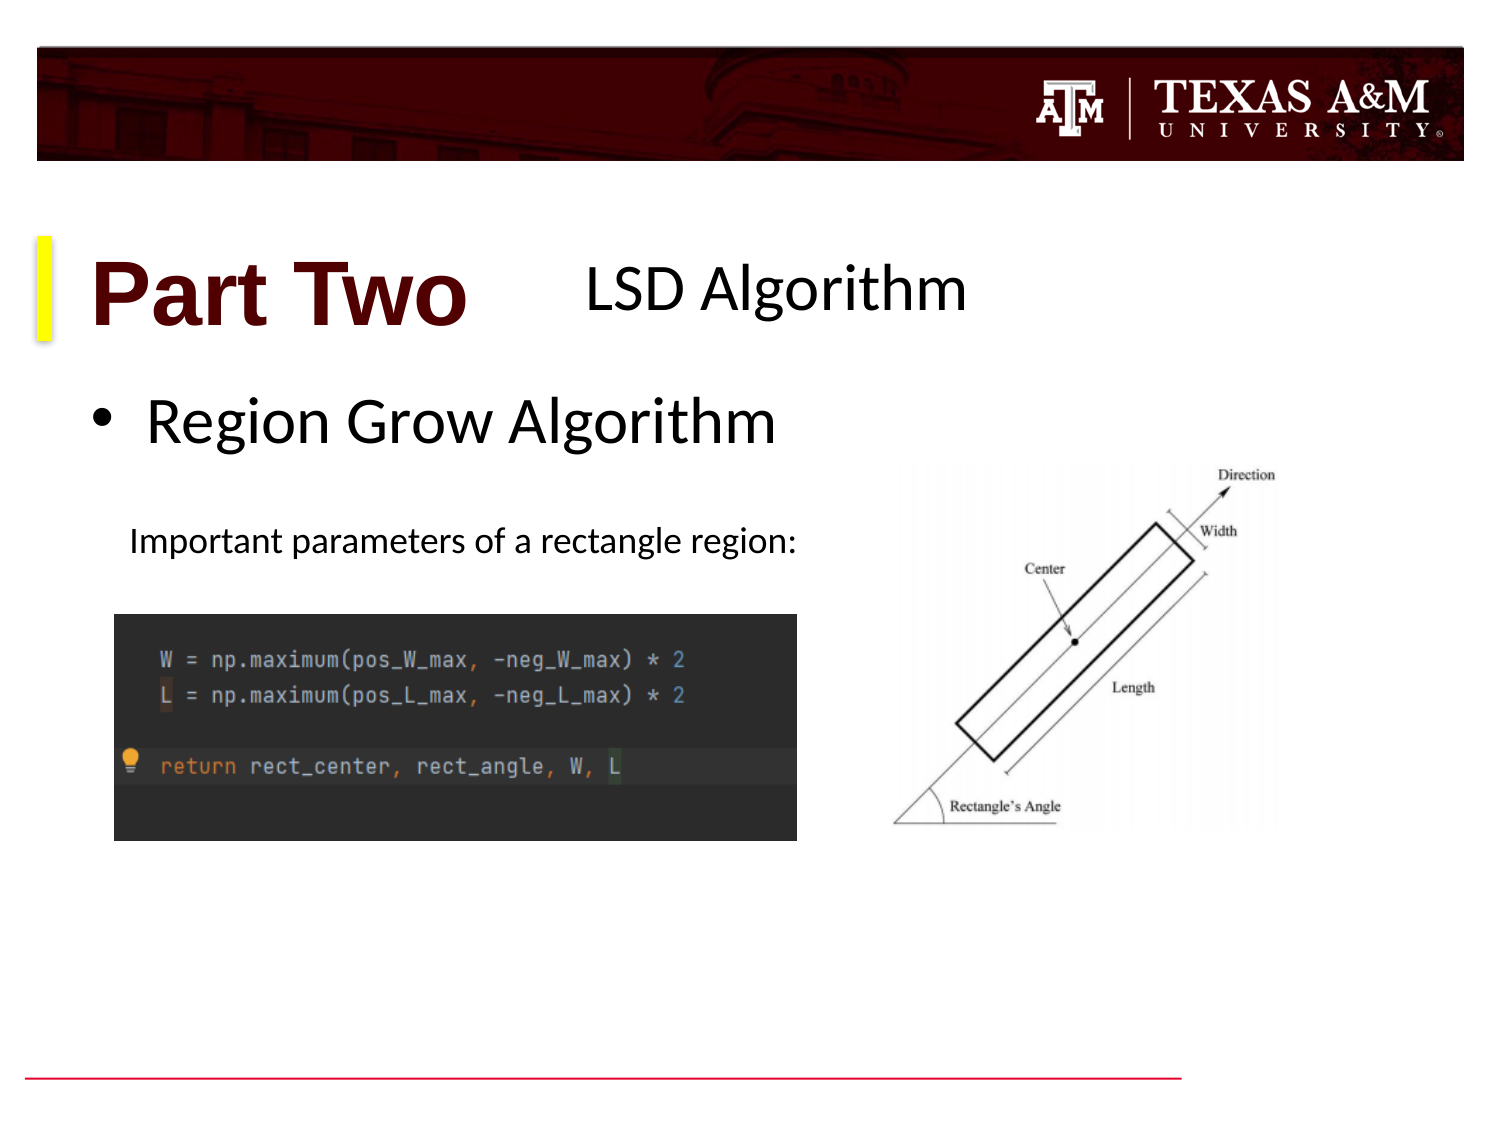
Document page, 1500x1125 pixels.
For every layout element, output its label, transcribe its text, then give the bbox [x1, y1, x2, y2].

text_box Important parameters of a rectangle region: [114, 508, 830, 614]
picture [114, 614, 797, 841]
text_box LSD Algorithm [570, 236, 1234, 342]
picture [835, 454, 1386, 841]
title Part Two [75, 195, 1425, 383]
picture [37, 45, 1464, 161]
text_box Region Grow Algorithm [75, 368, 1190, 474]
